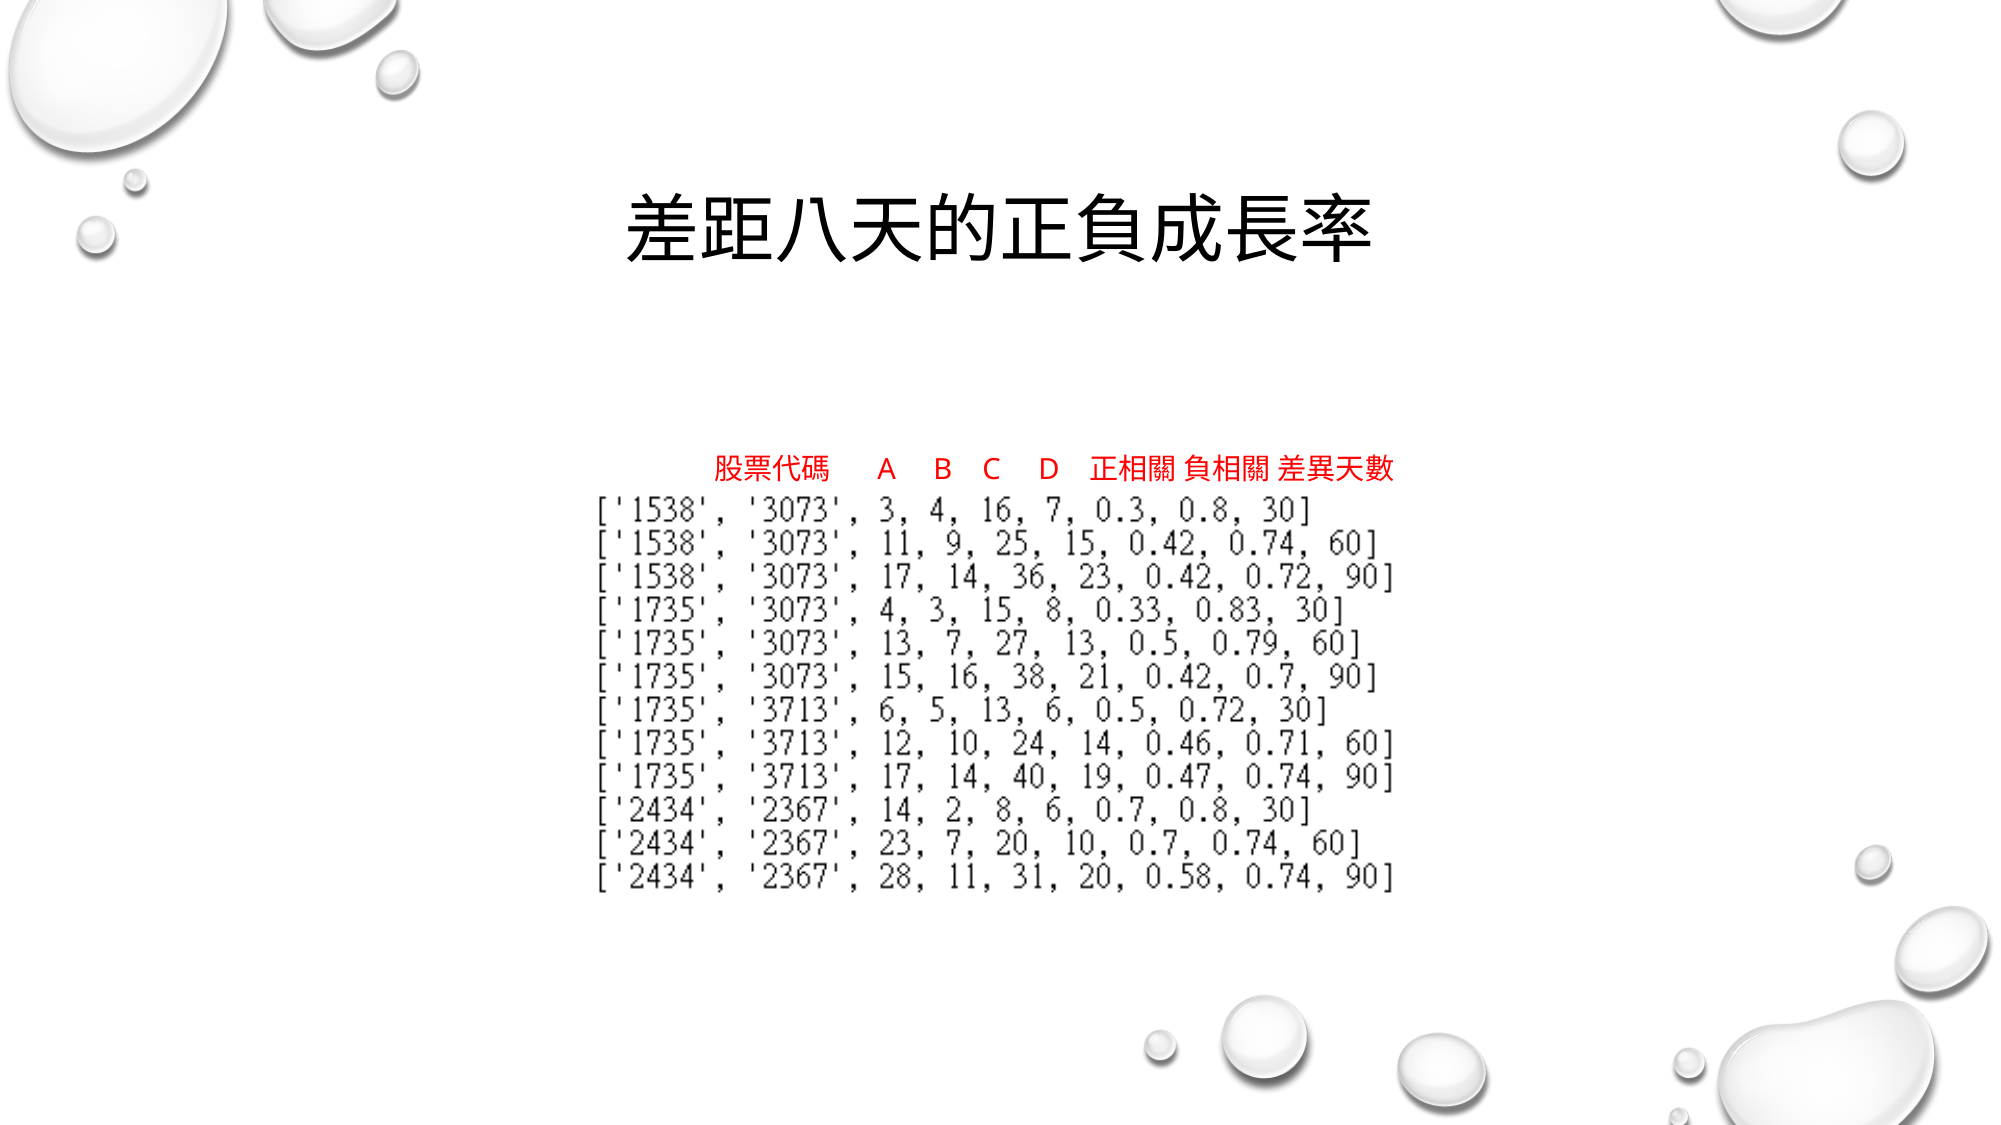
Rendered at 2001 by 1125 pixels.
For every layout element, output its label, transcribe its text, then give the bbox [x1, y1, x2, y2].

picture [0, 0, 2000, 1125]
title 差距八天的正負成長率 [149, 101, 1851, 364]
text_box 股票代碼 A B C D 正相關 負相關 差異天數 [699, 442, 1410, 493]
